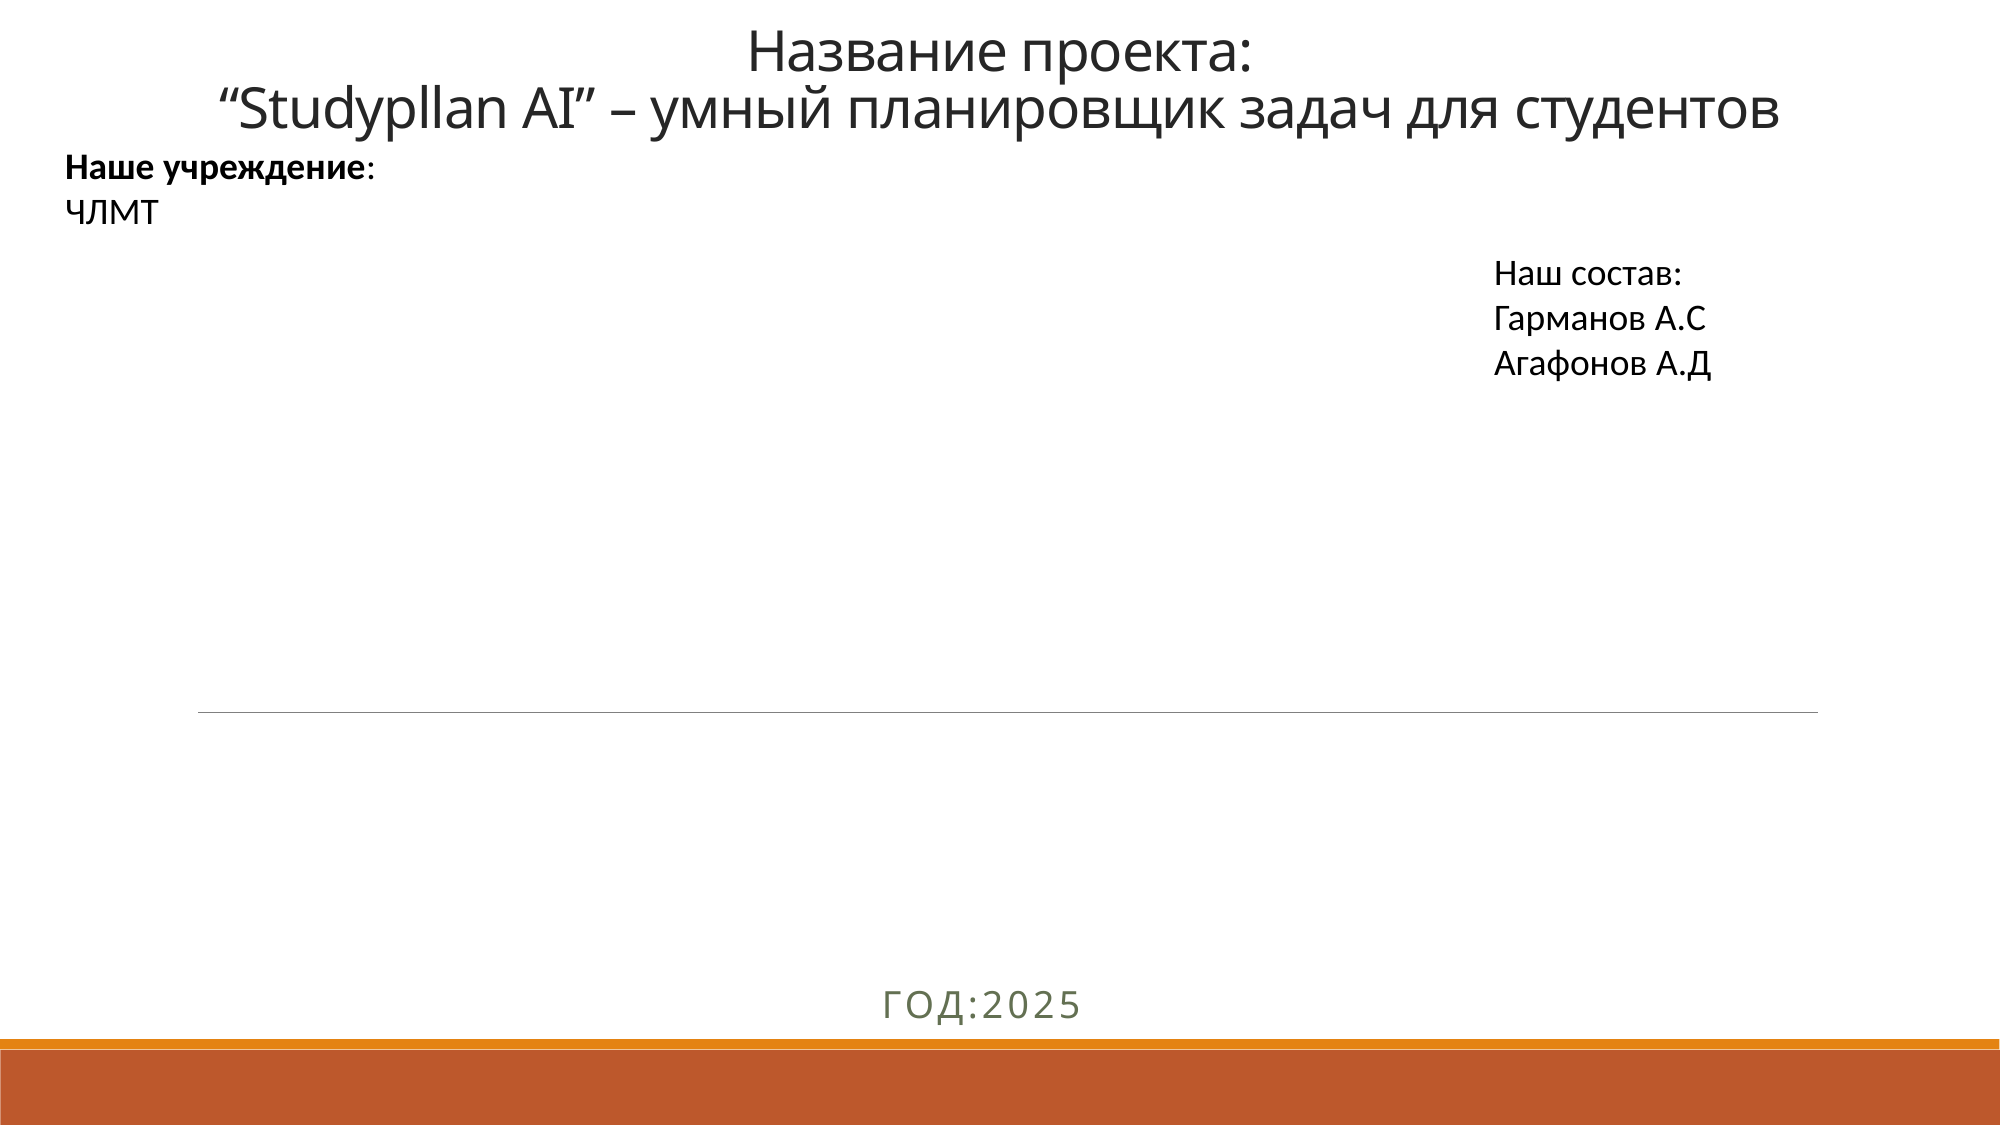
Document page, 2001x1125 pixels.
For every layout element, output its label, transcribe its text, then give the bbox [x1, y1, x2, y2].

title Название проекта: “Studypllan AI” – умный планировщик задач для студентов [198, 15, 1802, 148]
text_box Наш состав: Гарманов А.С Агафонов А.Д [1479, 240, 1939, 391]
text_box Наше учреждение: ЧЛМТ [50, 134, 812, 240]
subtitle Год:2025 [866, 979, 1133, 1036]
